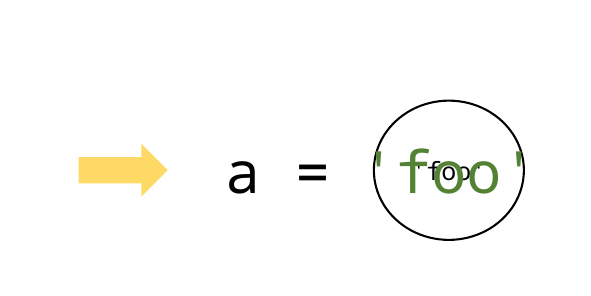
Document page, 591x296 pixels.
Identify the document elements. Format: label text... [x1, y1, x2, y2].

text_box [77, 141, 170, 200]
text_box 'foo' [388, 213, 510, 241]
text_box 'foo' [346, 127, 552, 213]
text_box a = [210, 127, 345, 213]
text_box 'foo' [388, 99, 509, 127]
